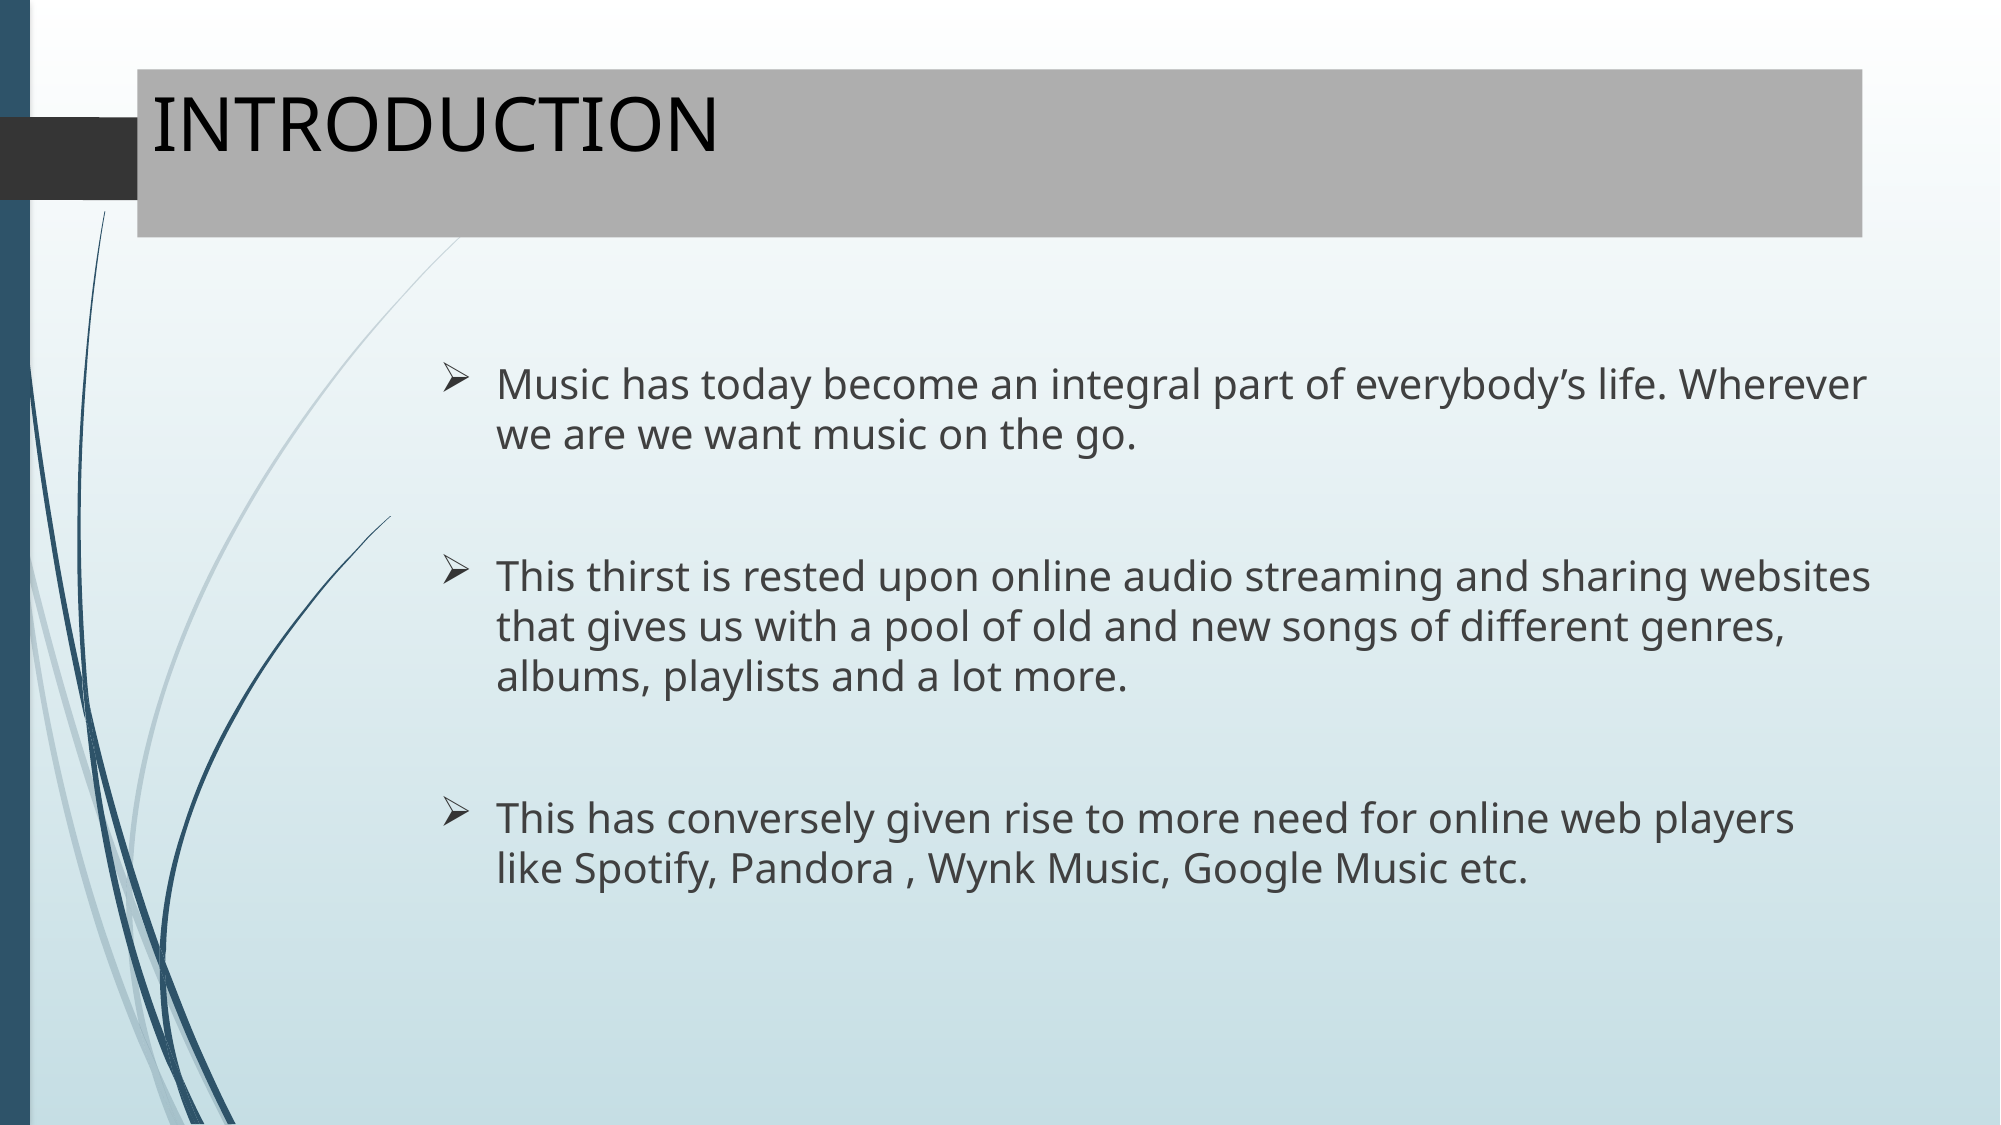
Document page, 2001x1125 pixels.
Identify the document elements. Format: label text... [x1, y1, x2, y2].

list Music has today become an integral part of everybody’s life. Wherever we are we want music on the go. This thirst is rested upon online audio streaming and sharing websites that gives us with a pool of old and new songs of different genres, albums, playlists and a lot more. This has conversely given rise to more need for online web players like Spotify, Pandora , Wynk Music, Google Music etc. [424, 350, 1888, 970]
title INTRODUCTION [137, 69, 1863, 238]
